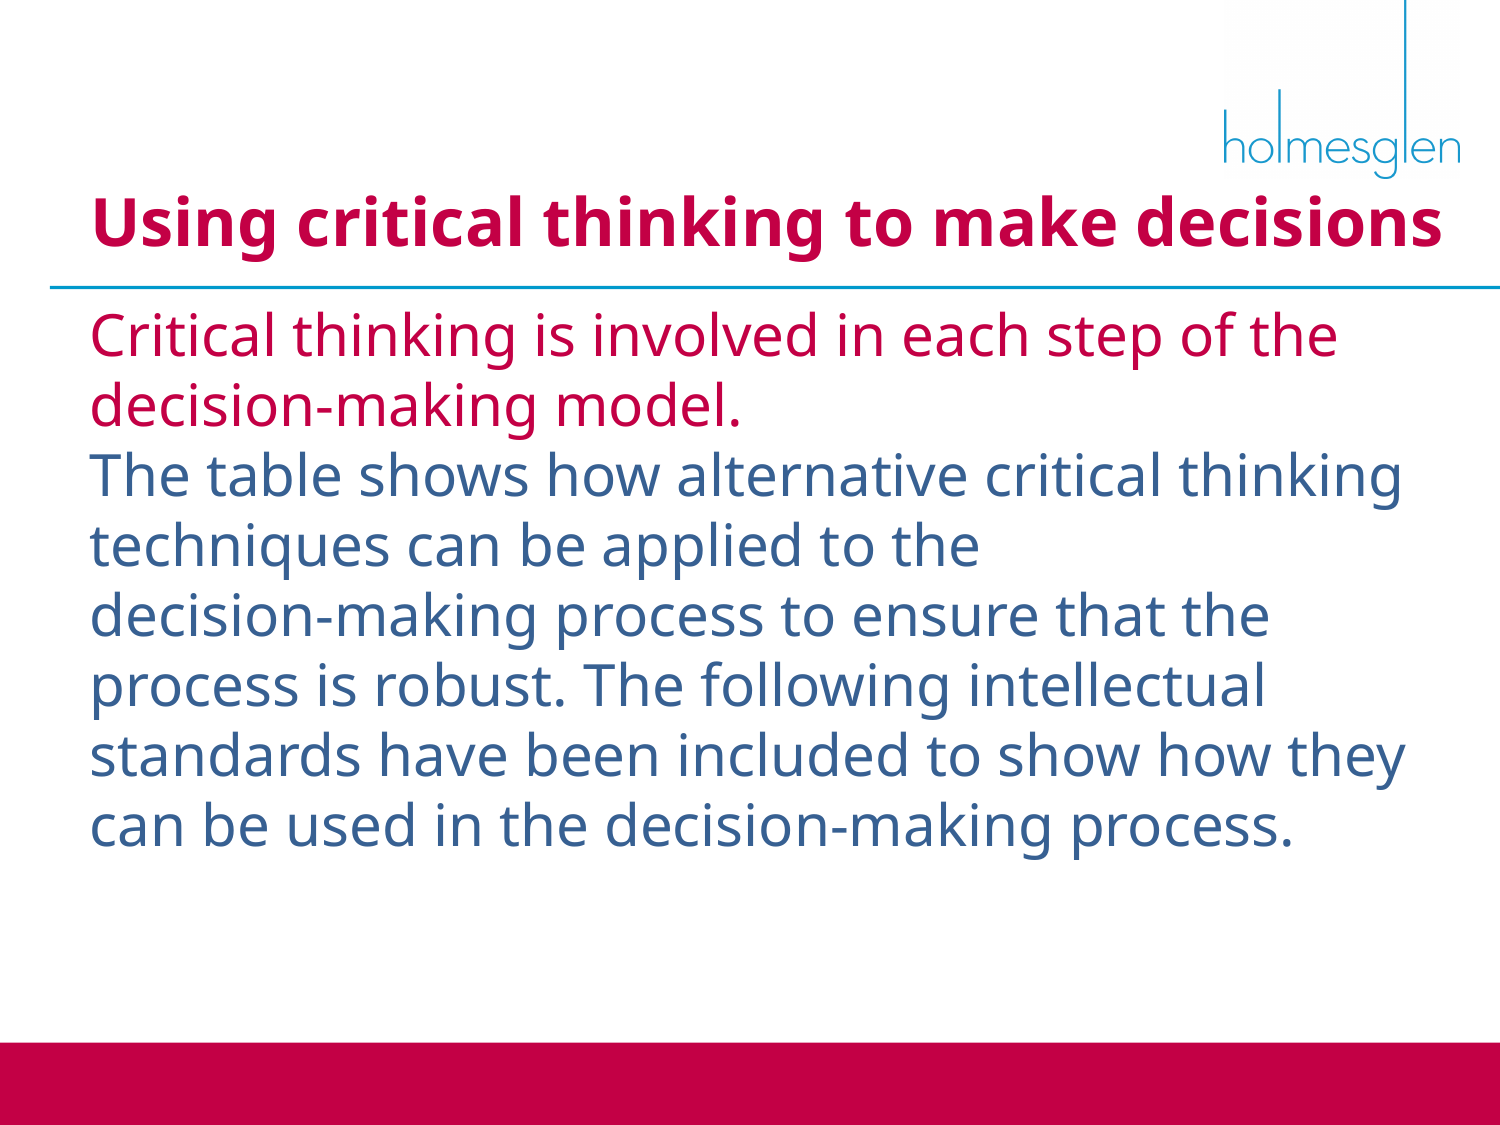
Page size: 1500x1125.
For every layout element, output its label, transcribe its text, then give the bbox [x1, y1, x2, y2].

picture [1224, 0, 1460, 23]
title Using critical thinking to make decisions [74, 23, 1471, 268]
text_box Critical thinking is involved in each step of the decision-making model. The table shows how alternative critical thinking techniques can be applied to the decision-making process to ensure that the process is robust. The following intellectual standards have been included to show how they can be used in the decision-making process. [75, 290, 1435, 952]
